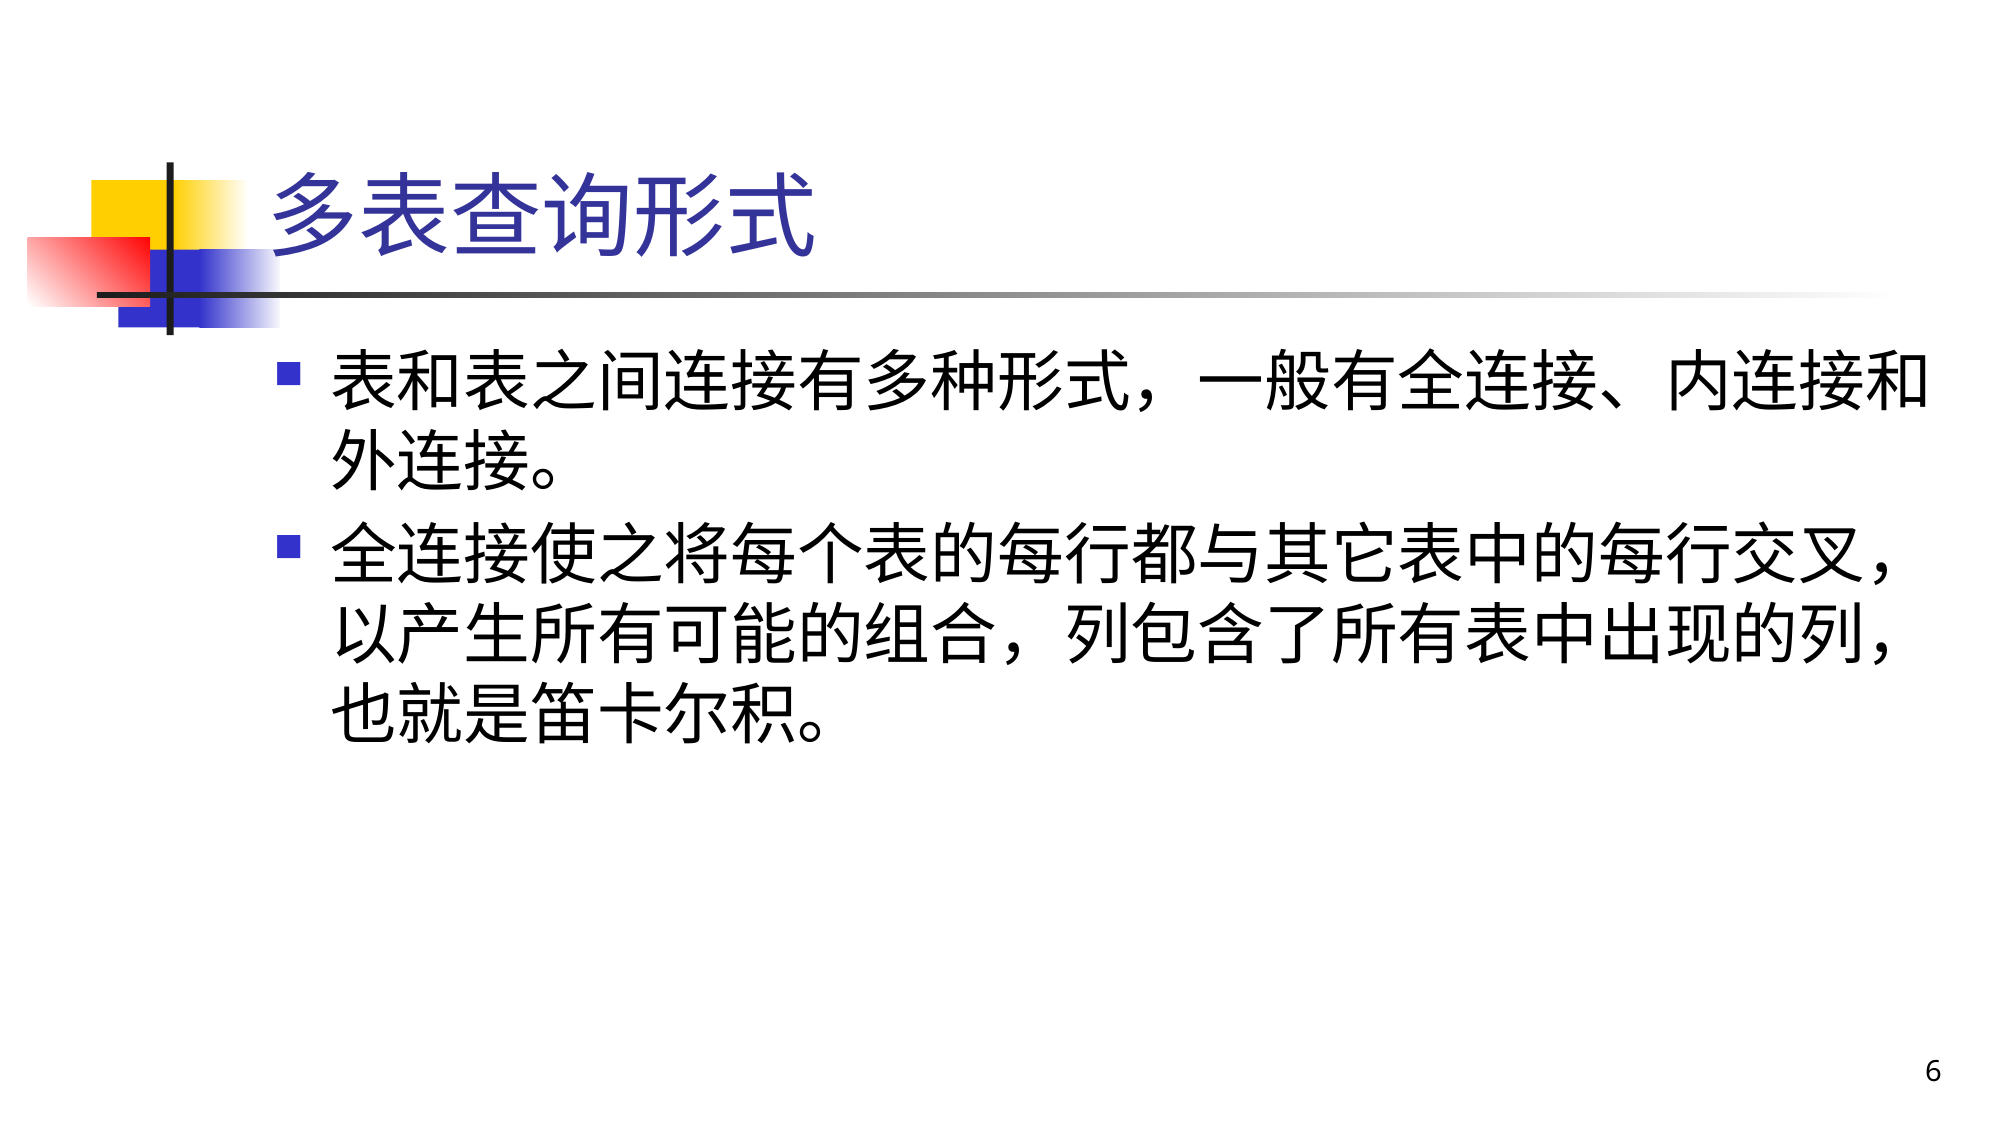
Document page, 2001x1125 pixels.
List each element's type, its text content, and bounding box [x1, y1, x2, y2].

list 表和表之间连接有多种形式，一般有全连接、内连接和外连接。 全连接使之将每个表的每行都与其它表中的每行交叉，以产生所有可能的组合，列包含了所有表中出现的列，也就是笛卡尔积。 [258, 331, 1959, 1006]
title 多表查询形式 [251, 35, 1957, 275]
slide_number 6 [1540, 1024, 1957, 1100]
